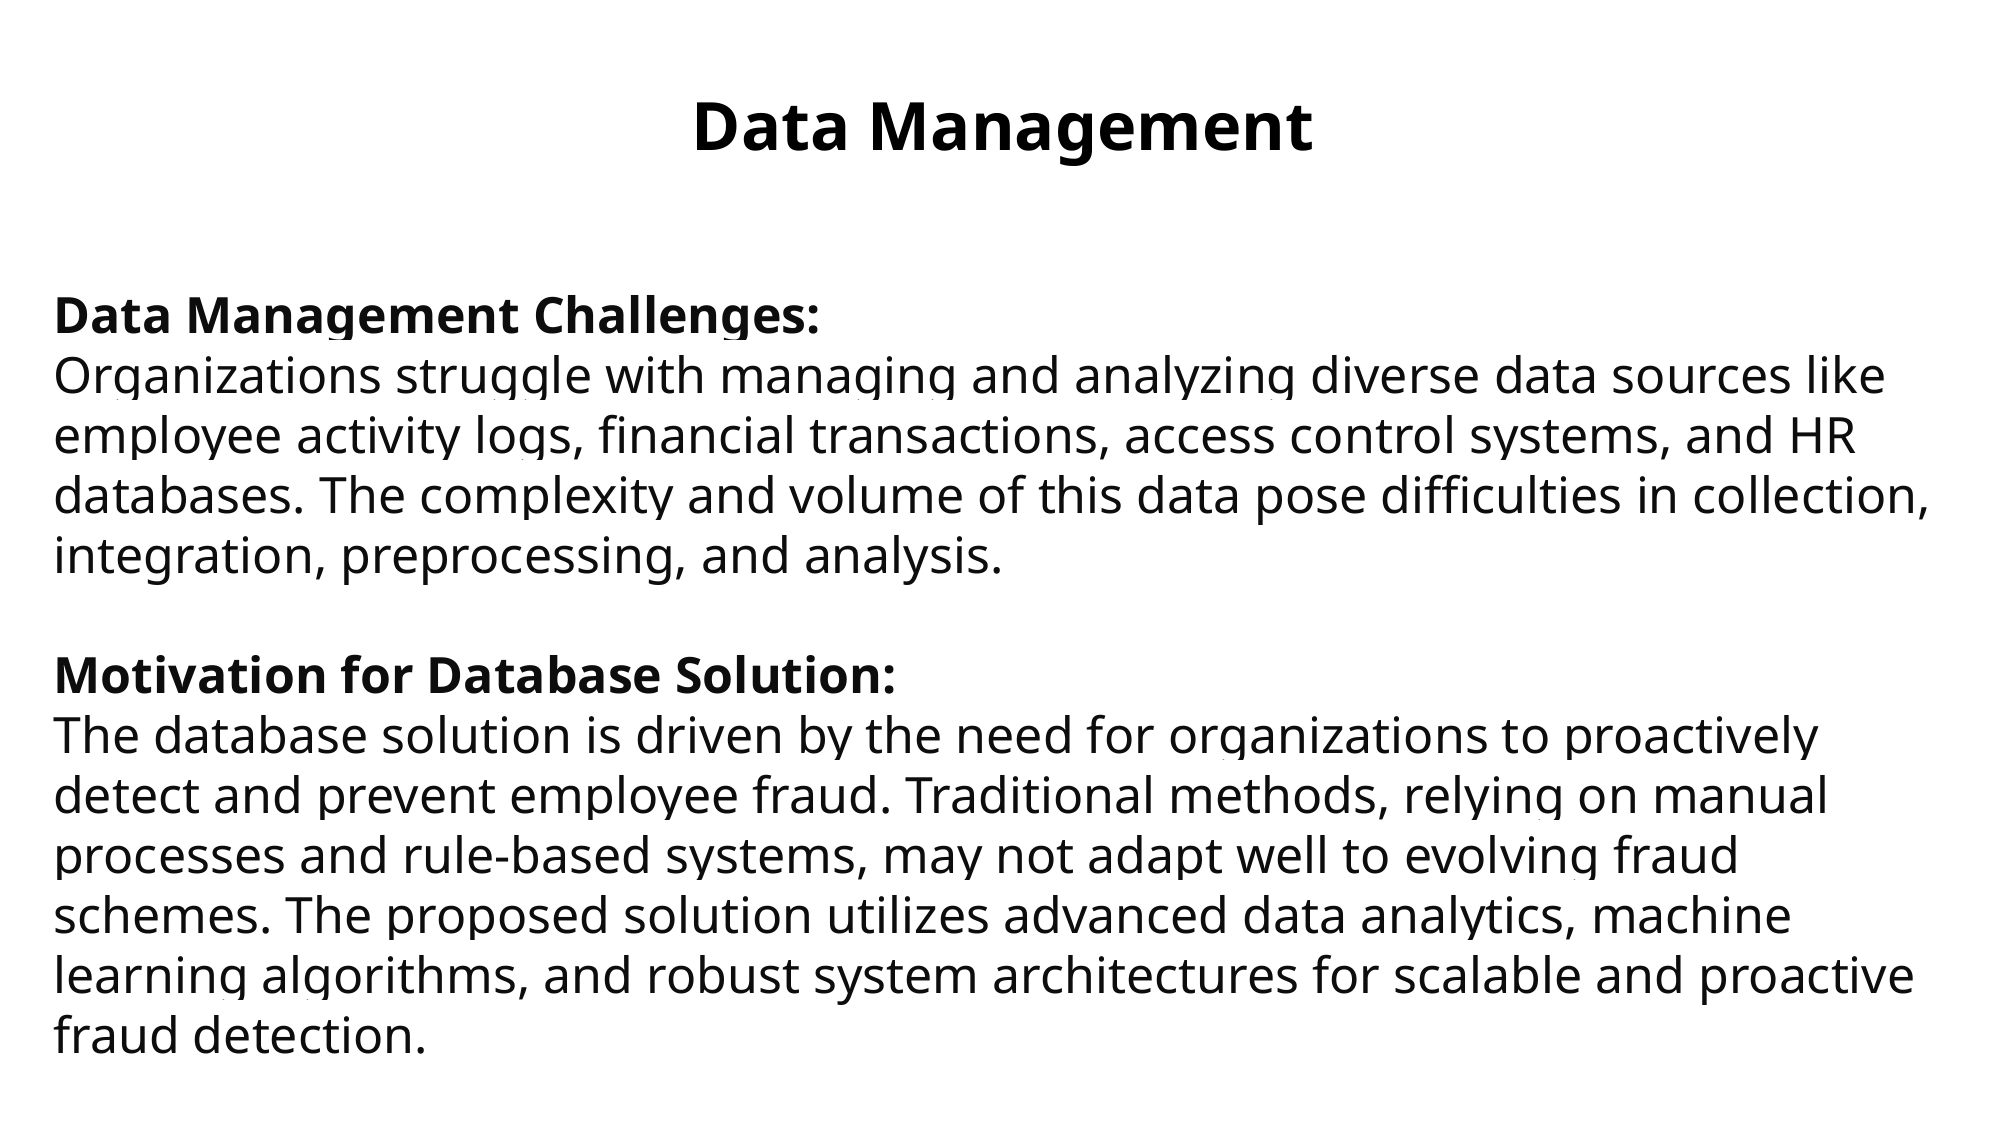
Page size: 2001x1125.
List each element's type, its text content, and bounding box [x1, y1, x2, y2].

text_box Data Management Data Management Challenges: Organizations struggle with managing and analyzing diverse data sources like employee activity logs, financial transactions, access control systems, and HR databases. The complexity and volume of this data pose difficulties in collection, integration, preprocessing, and analysis. Motivation for Database Solution: The database solution is driven by the need for organizations to proactively detect and prevent employee fraud. Traditional methods, relying on manual processes and rule-based systems, may not adapt well to evolving fraud schemes. The proposed solution utilizes advanced data analytics, machine learning algorithms, and robust system architectures for scalable and proactive fraud detection. [38, 76, 1969, 1071]
